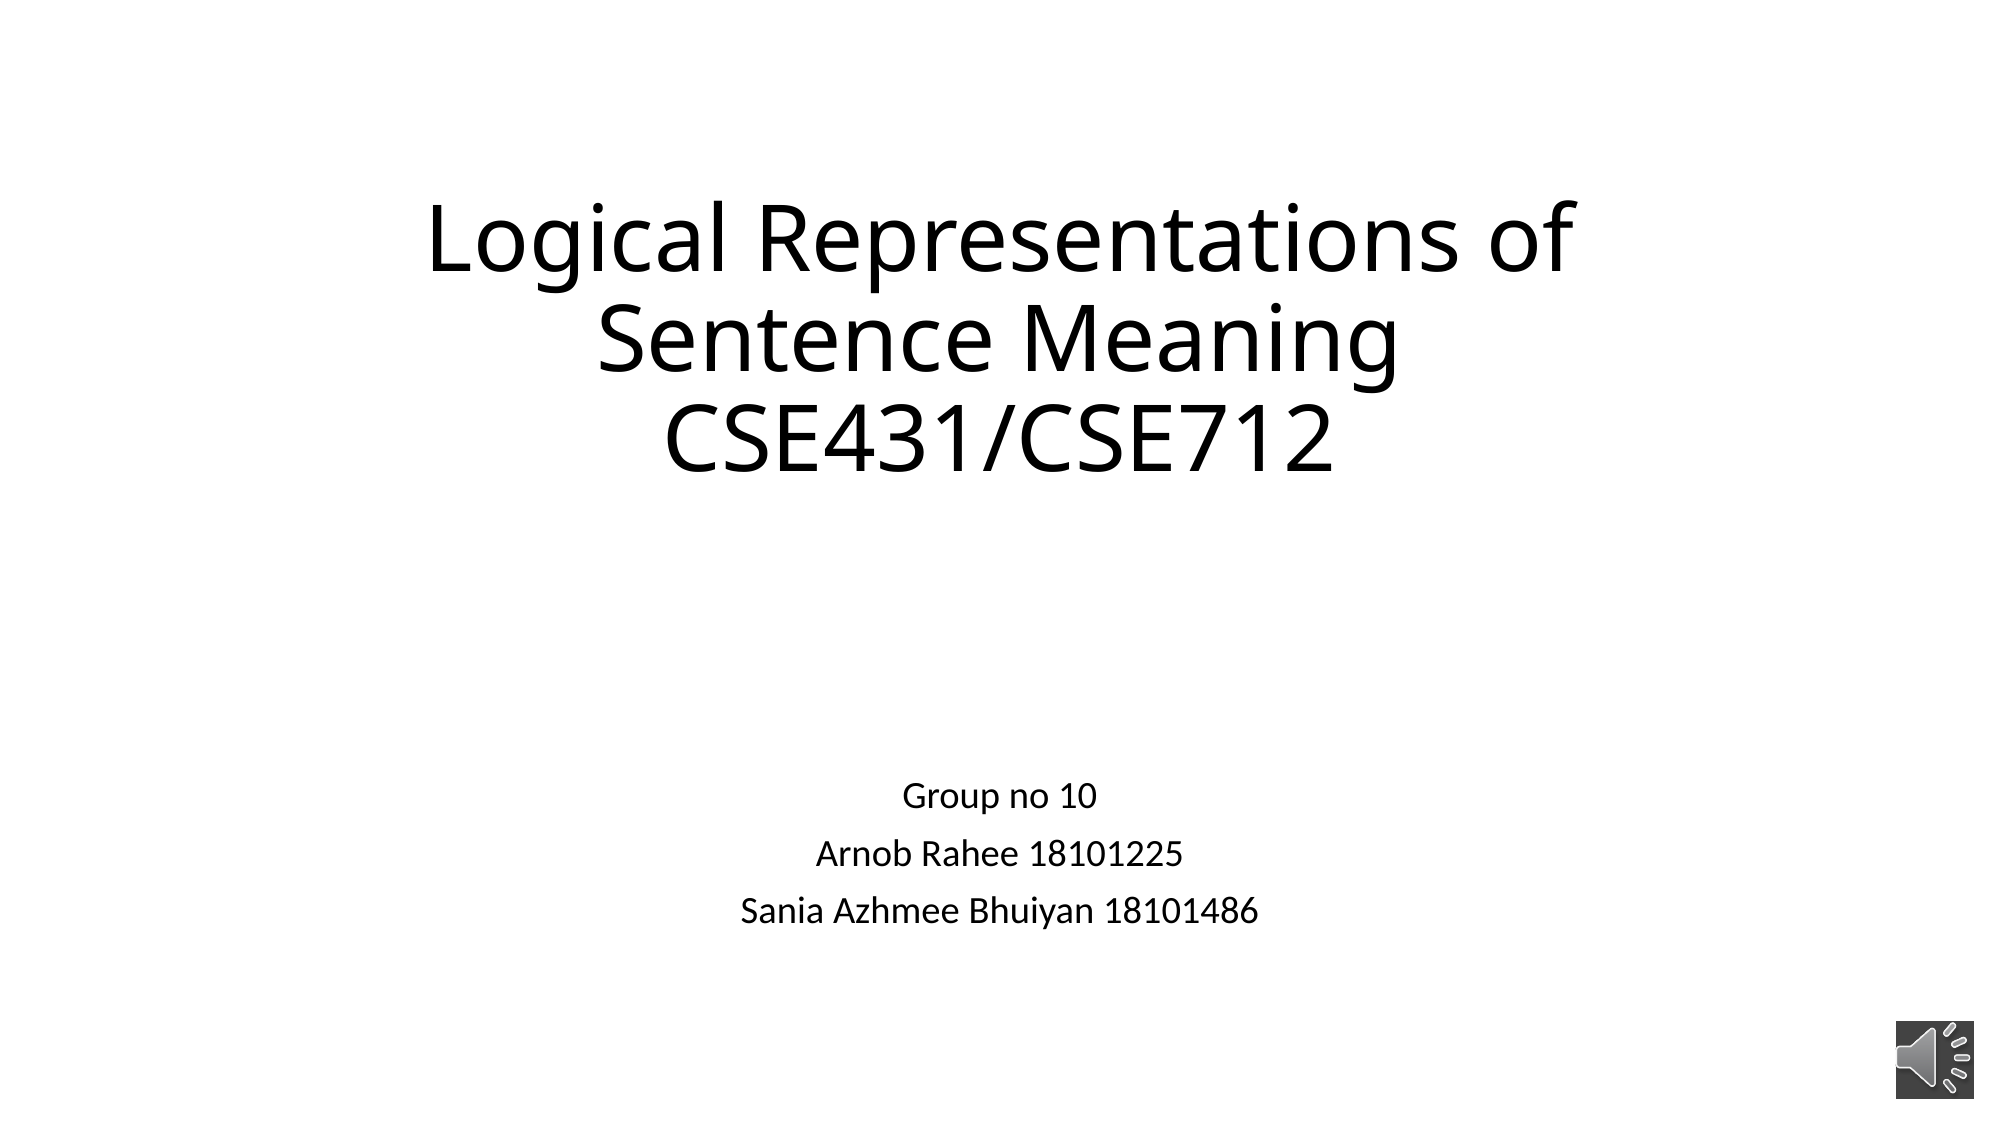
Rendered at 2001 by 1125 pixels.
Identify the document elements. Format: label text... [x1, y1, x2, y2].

title Logical Representations of Sentence Meaning CSE431/CSE712 [249, 184, 1750, 590]
picture [1894, 1019, 1975, 1100]
subtitle Group no 10 Arnob Rahee 18101225 Sania Azhmee Bhuiyan 18101486 [249, 590, 1750, 941]
